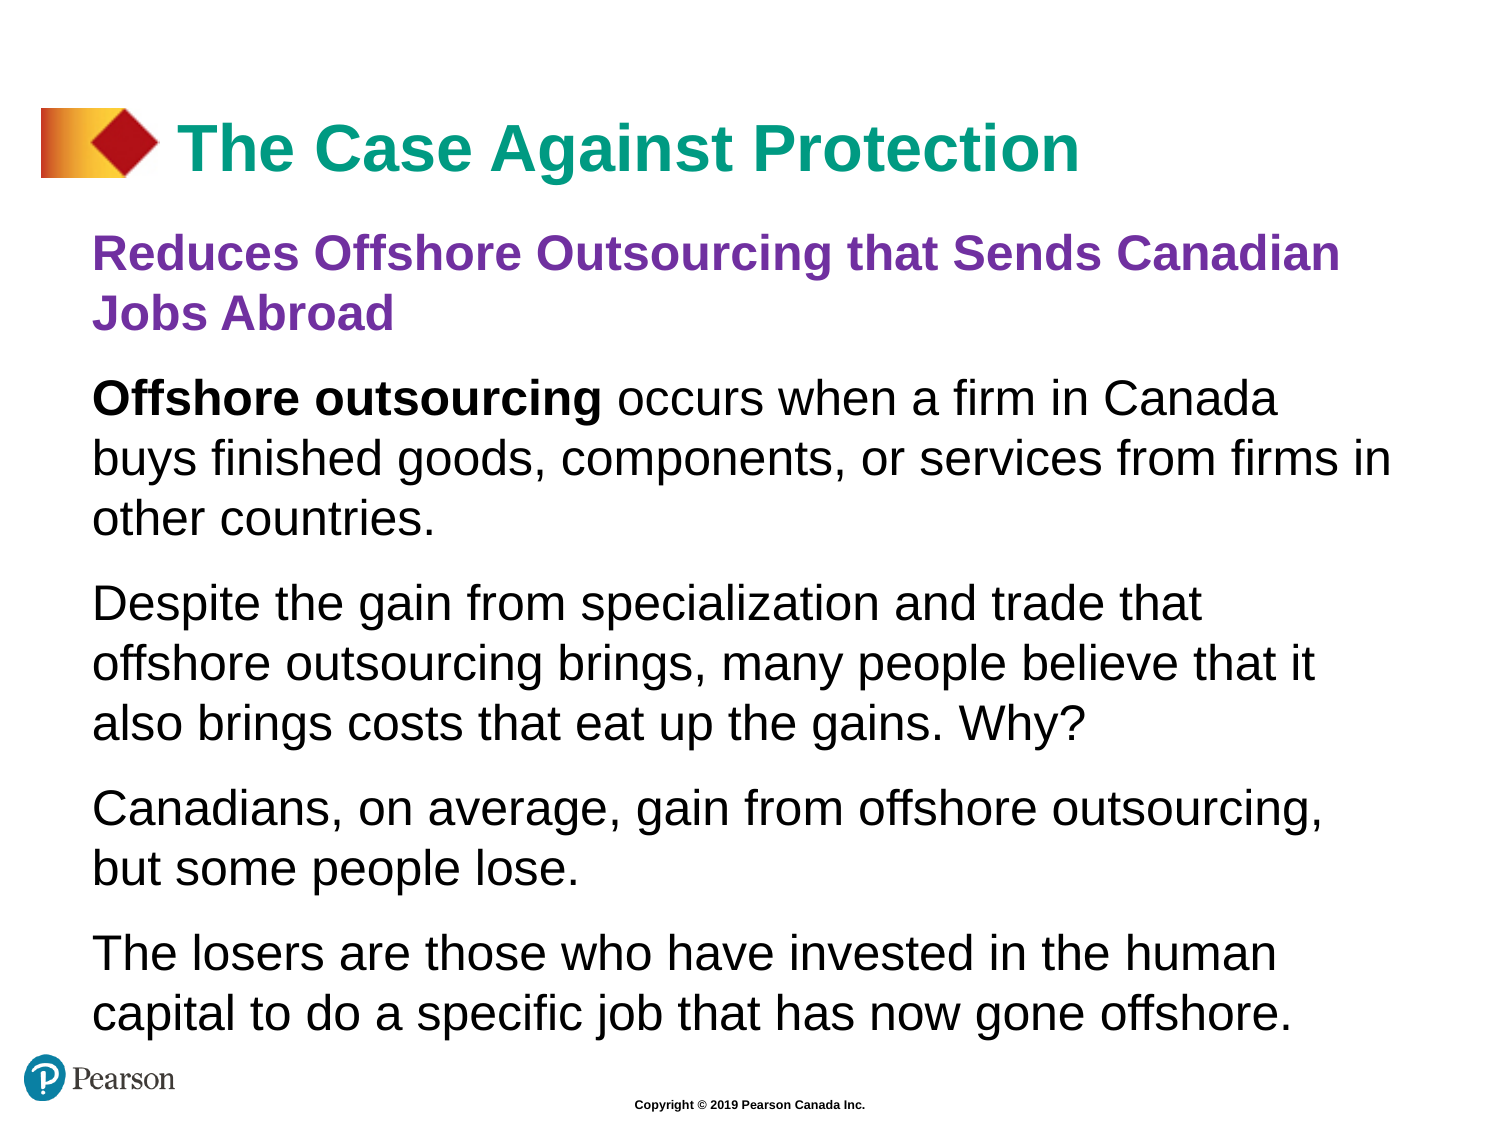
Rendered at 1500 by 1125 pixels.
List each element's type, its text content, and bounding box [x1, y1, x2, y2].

list Reduces Offshore Outsourcing that Sends Canadian Jobs Abroad Offshore outsourcing occurs when a firm in Canada buys finished goods, components, or services from firms in other countries. Despite the gain from specialization and trade that offshore outsourcing brings, many people believe that it also brings costs that eat up the gains. Why? Canadians, on average, gain from offshore outsourcing, but some people lose. The losers are those who have invested in the human capital to do a specific job that has now gone offshore. [59, 213, 1410, 956]
picture [41, 108, 160, 178]
title The Case Against Protection [162, 17, 1425, 273]
picture [33, 1064, 58, 1089]
picture [24, 1087, 34, 1101]
picture [50, 1054, 175, 1101]
picture [24, 1054, 41, 1072]
